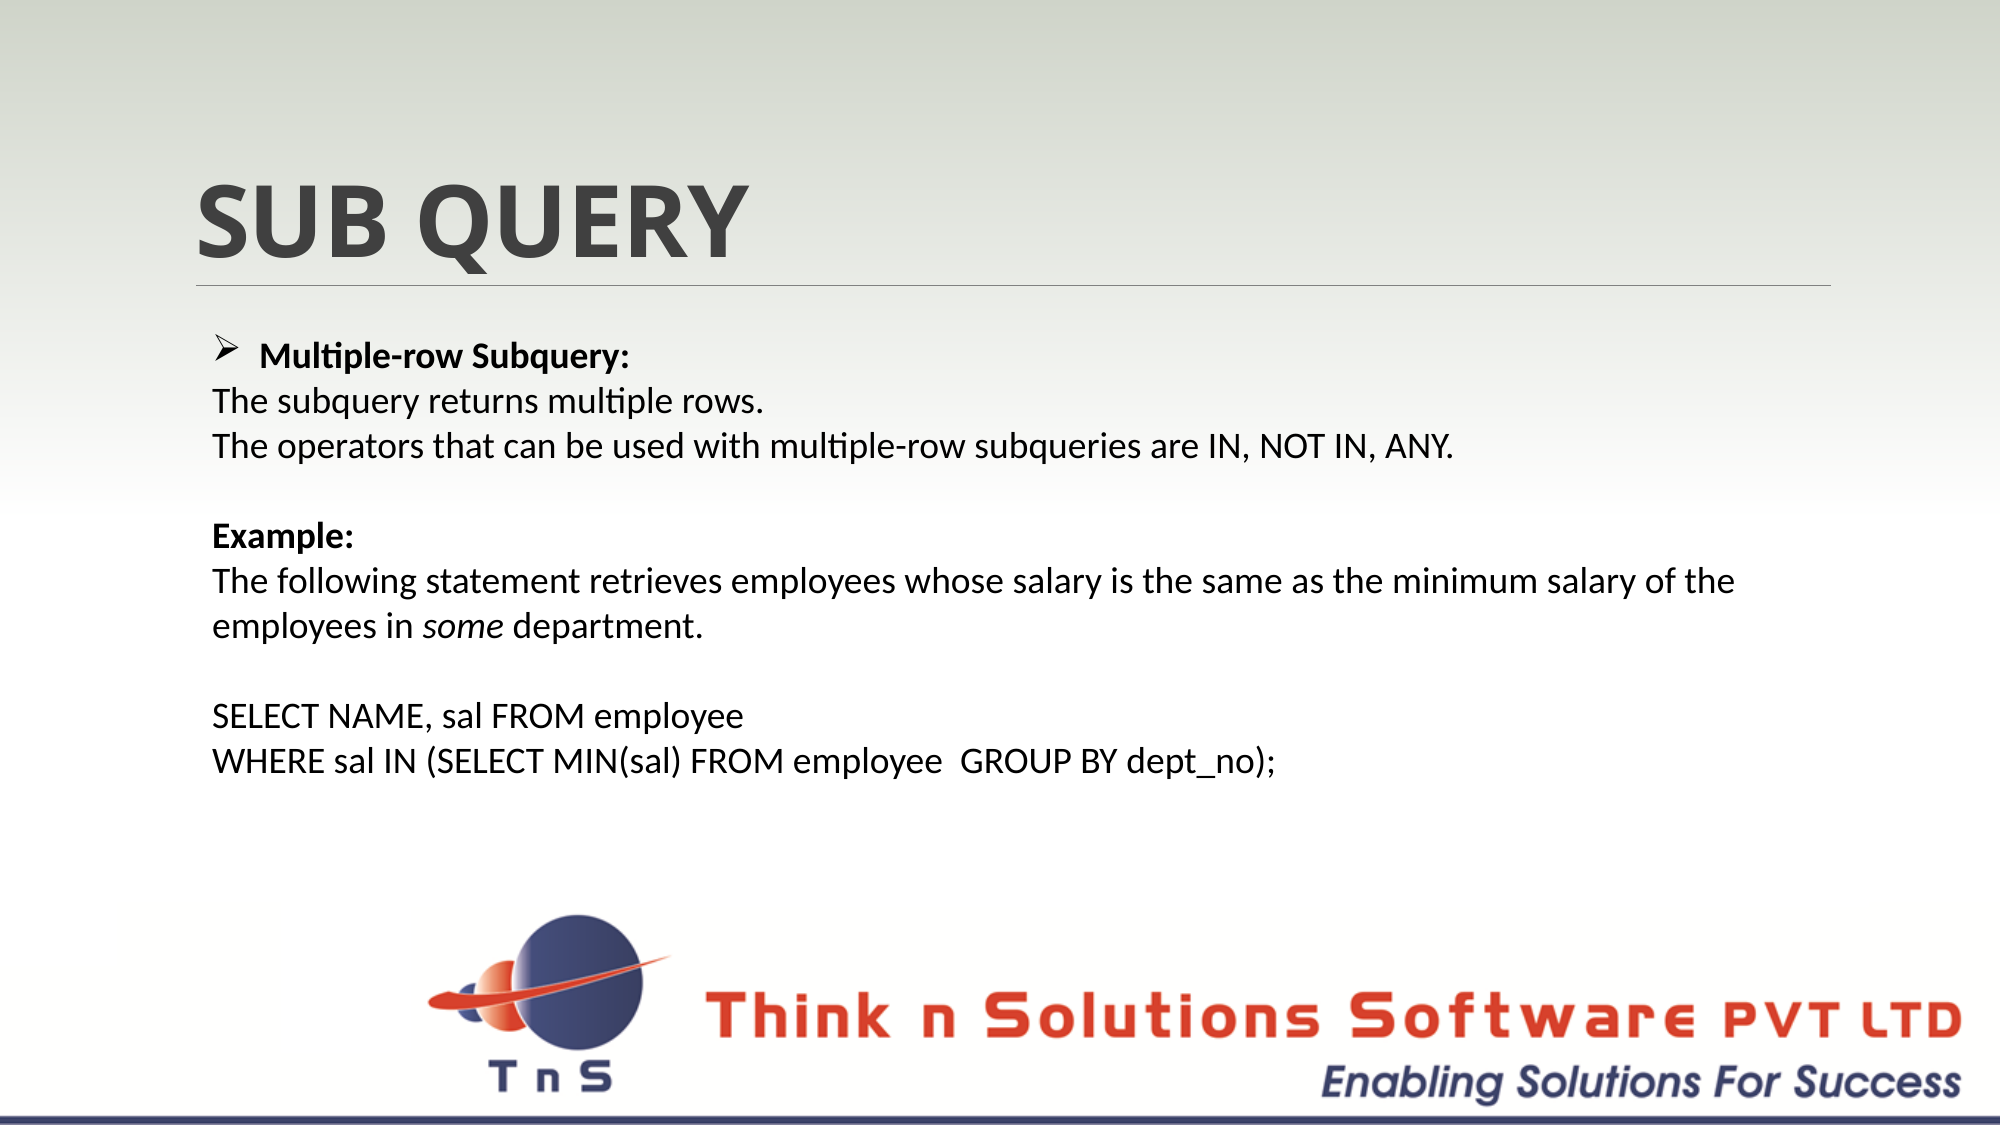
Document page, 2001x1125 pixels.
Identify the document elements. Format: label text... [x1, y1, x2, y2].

text_box Multiple-row Subquery: The subquery returns multiple rows. The operators that can be used with multiple-row subqueries are IN, NOT IN, ANY. Example: The following statement retrieves employees whose salary is the same as the minimum salary of the employees in some department. SELECT NAME, sal FROM employee WHERE sal IN (SELECT MIN(sal) FROM employee GROUP BY dept_no); [197, 323, 1848, 788]
title SUB QUERY [180, 47, 1830, 285]
picture [0, 901, 2000, 1125]
